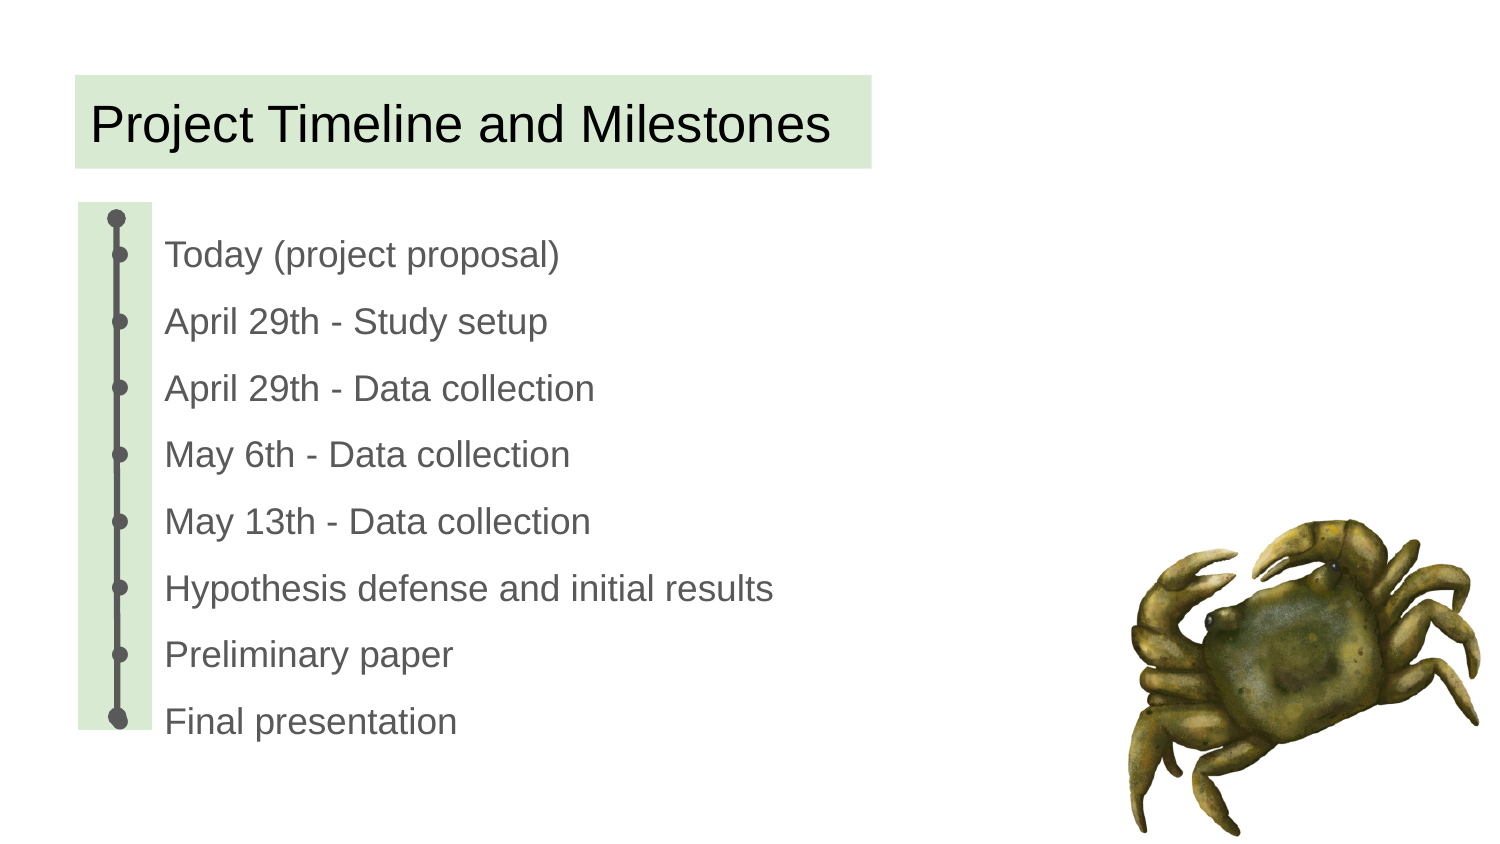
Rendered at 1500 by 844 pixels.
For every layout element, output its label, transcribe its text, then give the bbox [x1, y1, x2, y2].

picture [986, 408, 1500, 844]
list Today (project proposal) April 29th - Study setup April 29th - Data collection May 6th - Data collection May 13th - Data collection Hypothesis defense and initial results Preliminary paper Final presentation [75, 193, 1449, 759]
title Project Timeline and Milestones [75, 74, 872, 169]
